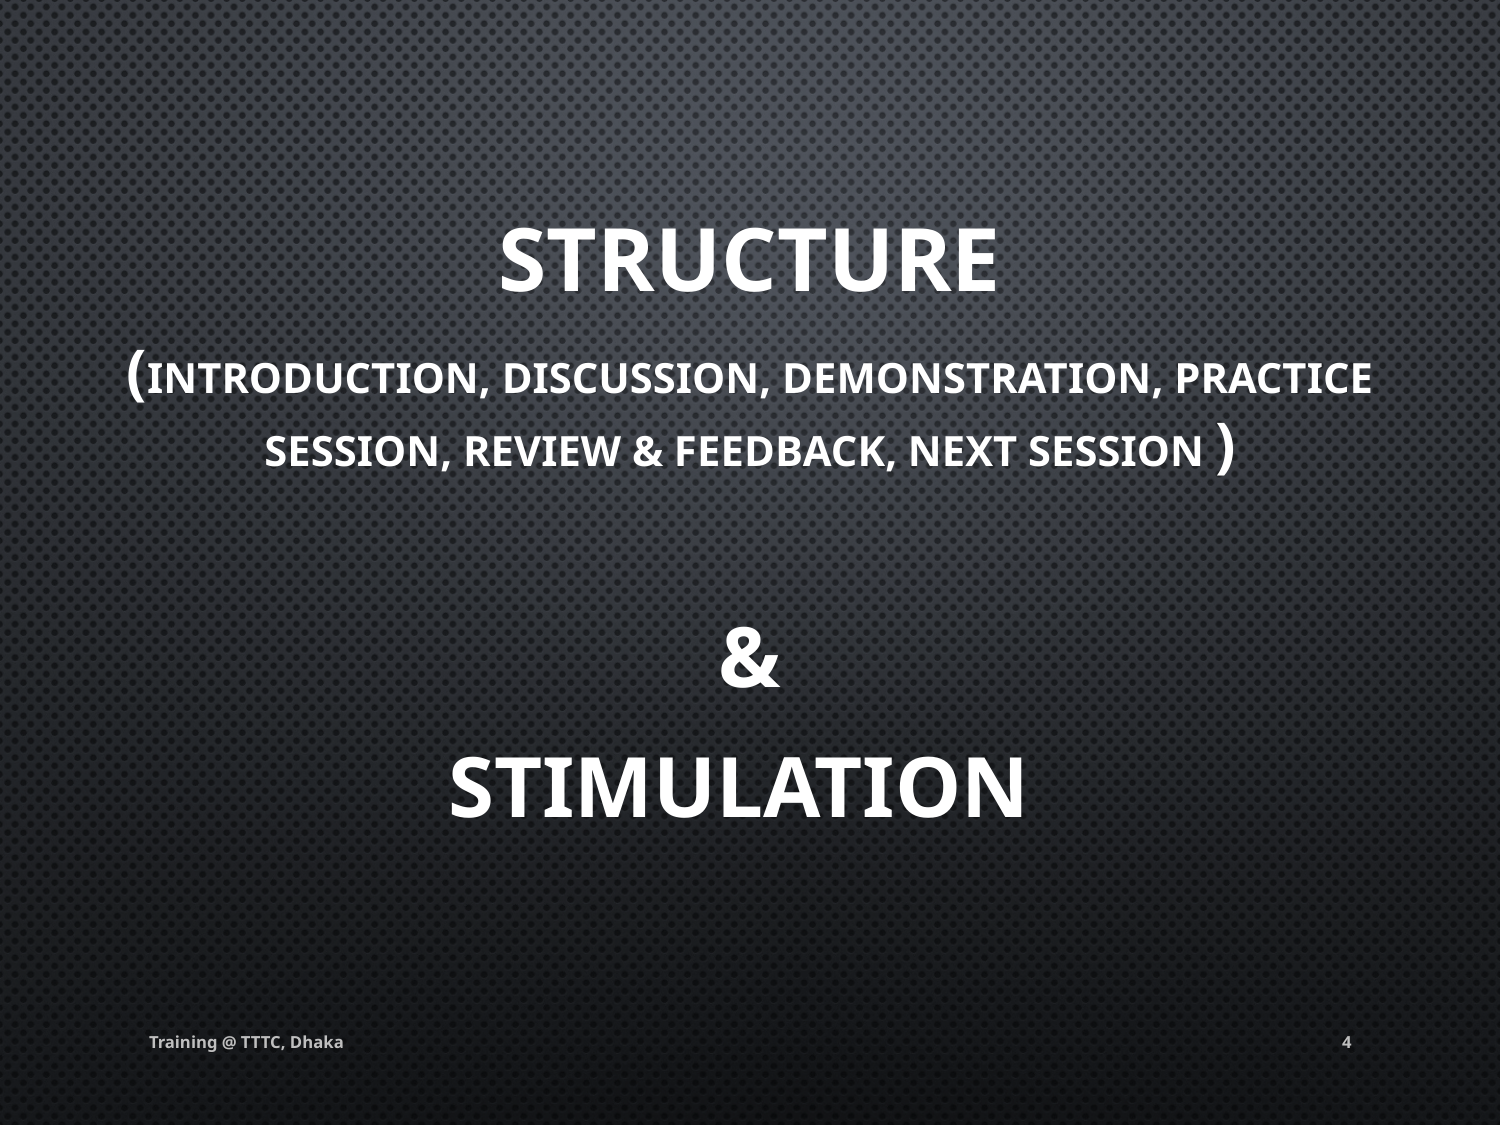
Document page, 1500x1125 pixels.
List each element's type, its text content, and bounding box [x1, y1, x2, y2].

slide_number 4 [1298, 1013, 1367, 1074]
list Structure (Introduction, Discussion, Demonstration, Practice Session, Review & Feedback, Next Session ) & Stimulation [75, 99, 1425, 938]
footer Training @ TTTC, Dhaka [134, 1013, 1057, 1074]
